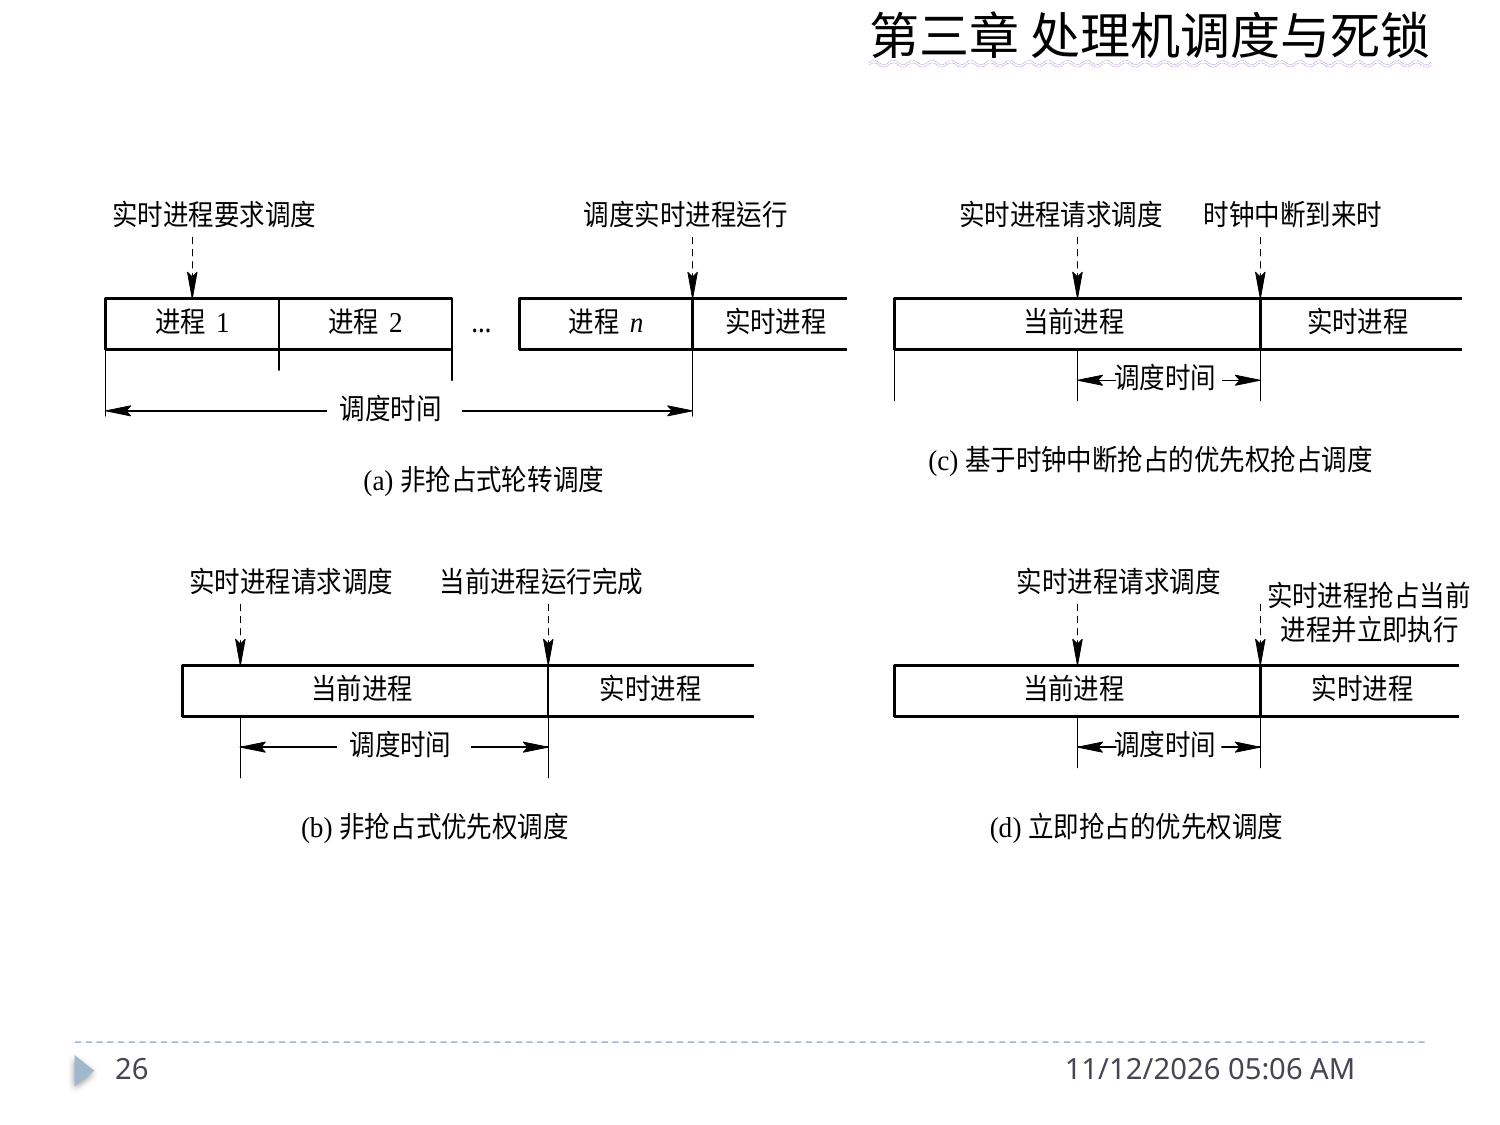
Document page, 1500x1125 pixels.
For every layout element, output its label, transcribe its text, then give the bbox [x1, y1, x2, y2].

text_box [0, 187, 1500, 859]
slide_number 26 [100, 1042, 426, 1103]
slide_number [1050, 1042, 1426, 1103]
